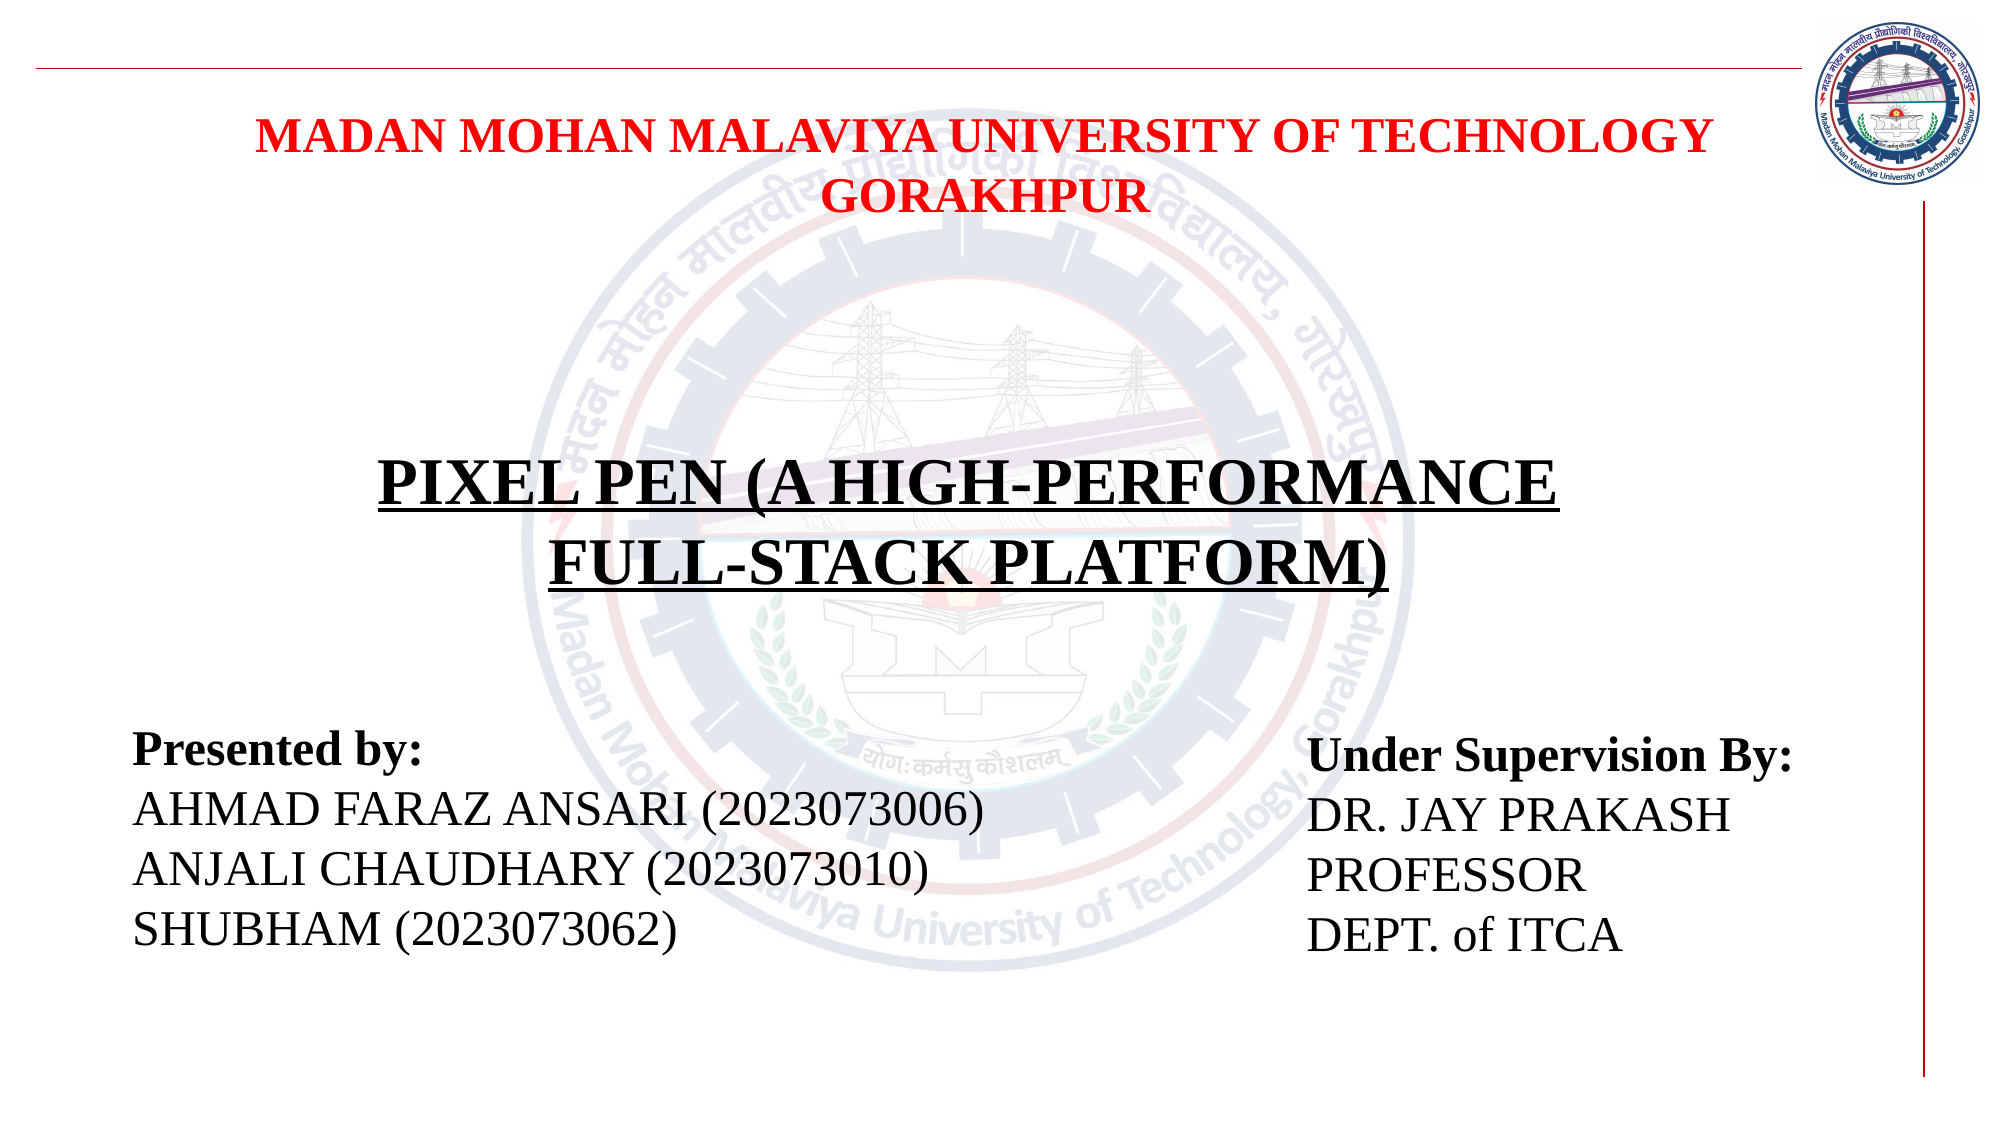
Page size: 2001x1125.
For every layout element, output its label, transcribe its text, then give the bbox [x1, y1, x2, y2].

picture [521, 107, 1415, 973]
text_box Under Supervision By: DR. JAY PRAKASH PROFESSOR DEPT. of ITCA [1418, 713, 1888, 969]
picture [1815, 21, 1981, 185]
text_box MADAN MOHAN MALAVIYA UNIVERSITY OF TECHNOLOGY GORAKHPUR [35, 93, 1935, 231]
text_box Presented by: AHMAD FARAZ ANSARI (2023073006) ANJALI CHAUDHARY (2023073010) SHUBHAM (2023073062) [117, 707, 516, 963]
text_box PIXEL PEN (A HIGH-PERFORMANCE FULL-STACK PLATFORM) [1418, 429, 1629, 607]
text_box PIXEL PEN (A HIGH-PERFORMANCE FULL-STACK PLATFORM) [309, 429, 516, 607]
